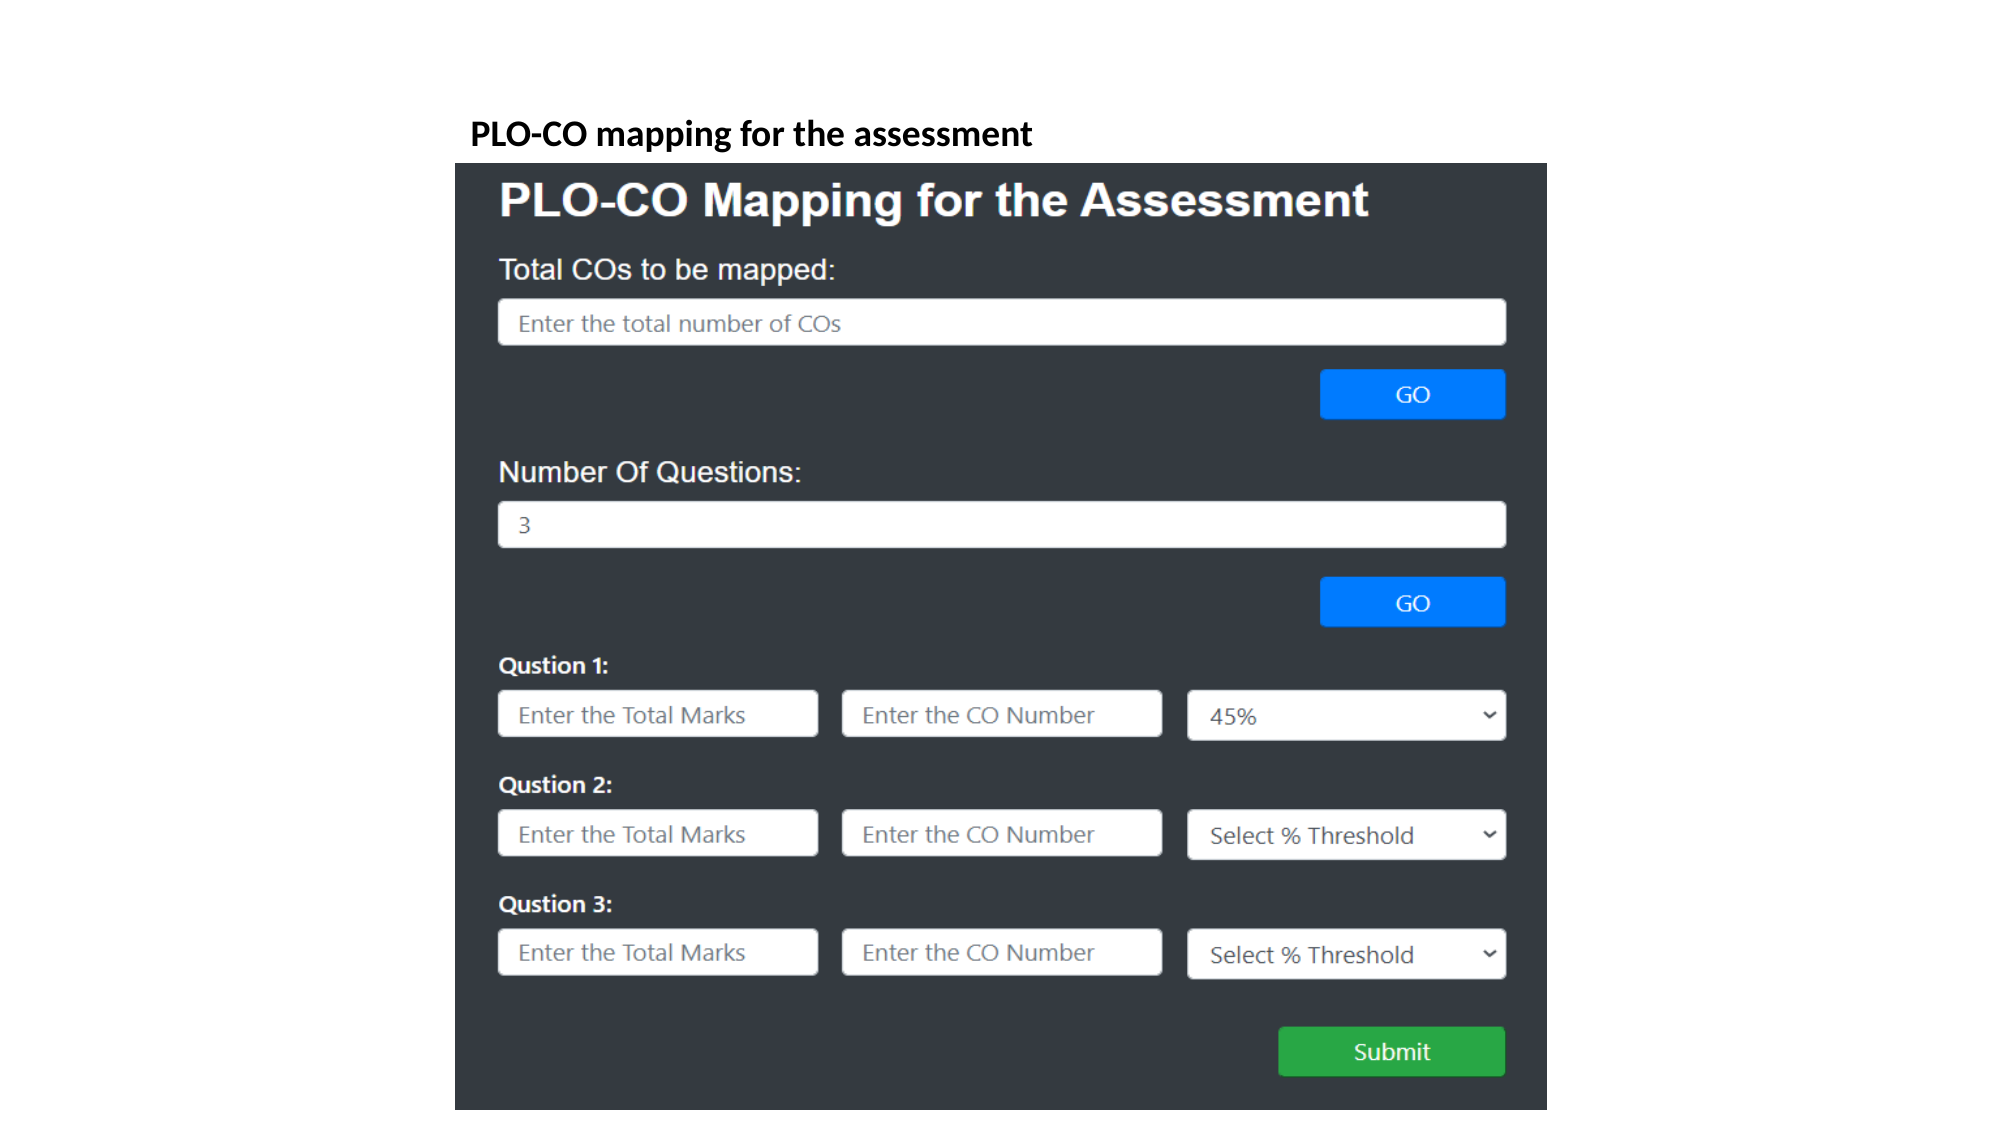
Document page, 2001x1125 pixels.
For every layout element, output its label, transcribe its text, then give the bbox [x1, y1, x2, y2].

text_box PLO-CO mapping for the assessment [455, 101, 1245, 163]
picture [455, 163, 1547, 1110]
